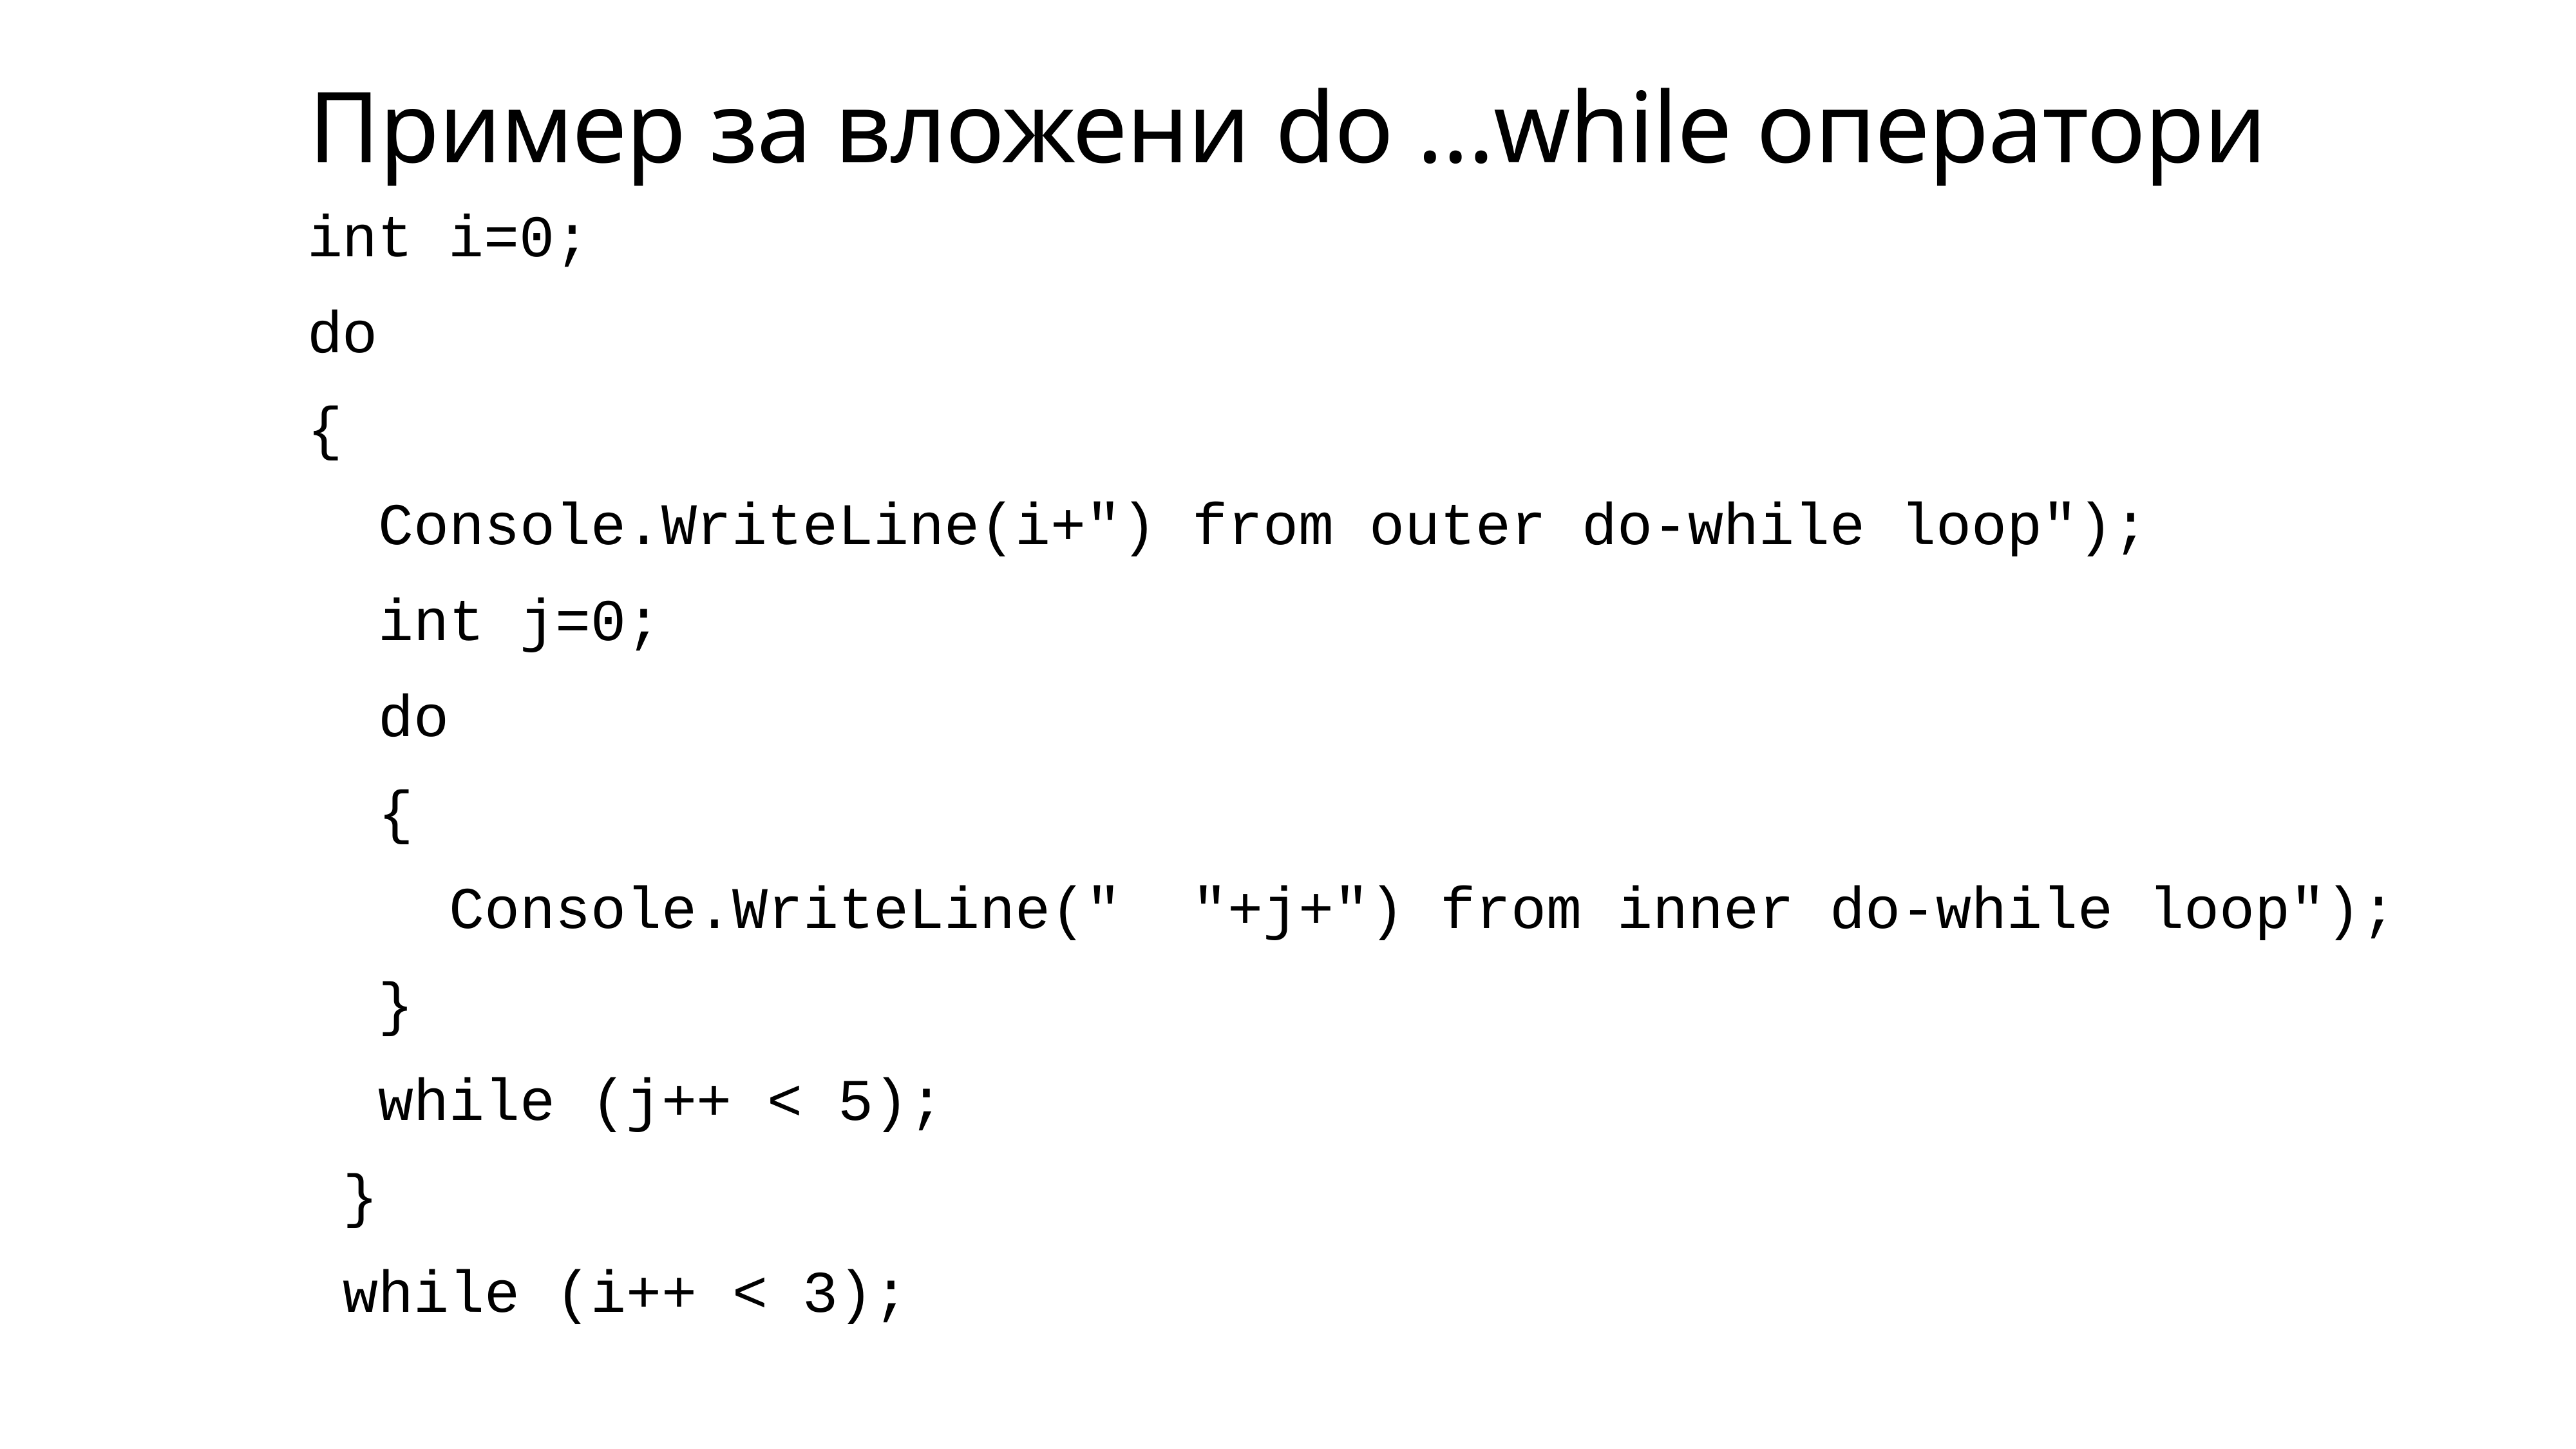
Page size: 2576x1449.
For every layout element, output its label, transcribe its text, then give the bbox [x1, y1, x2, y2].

list int i=0; do { Console.WriteLine(i+") from outer do-while loop"); int j=0; do { Console.WriteLine(" "+j+") from inner do-while loop"); } while (j++ < 5); } while (i++ < 3); [89, 200, 2487, 1425]
title Пример за вложени do …while оператори [128, 81, 2448, 187]
